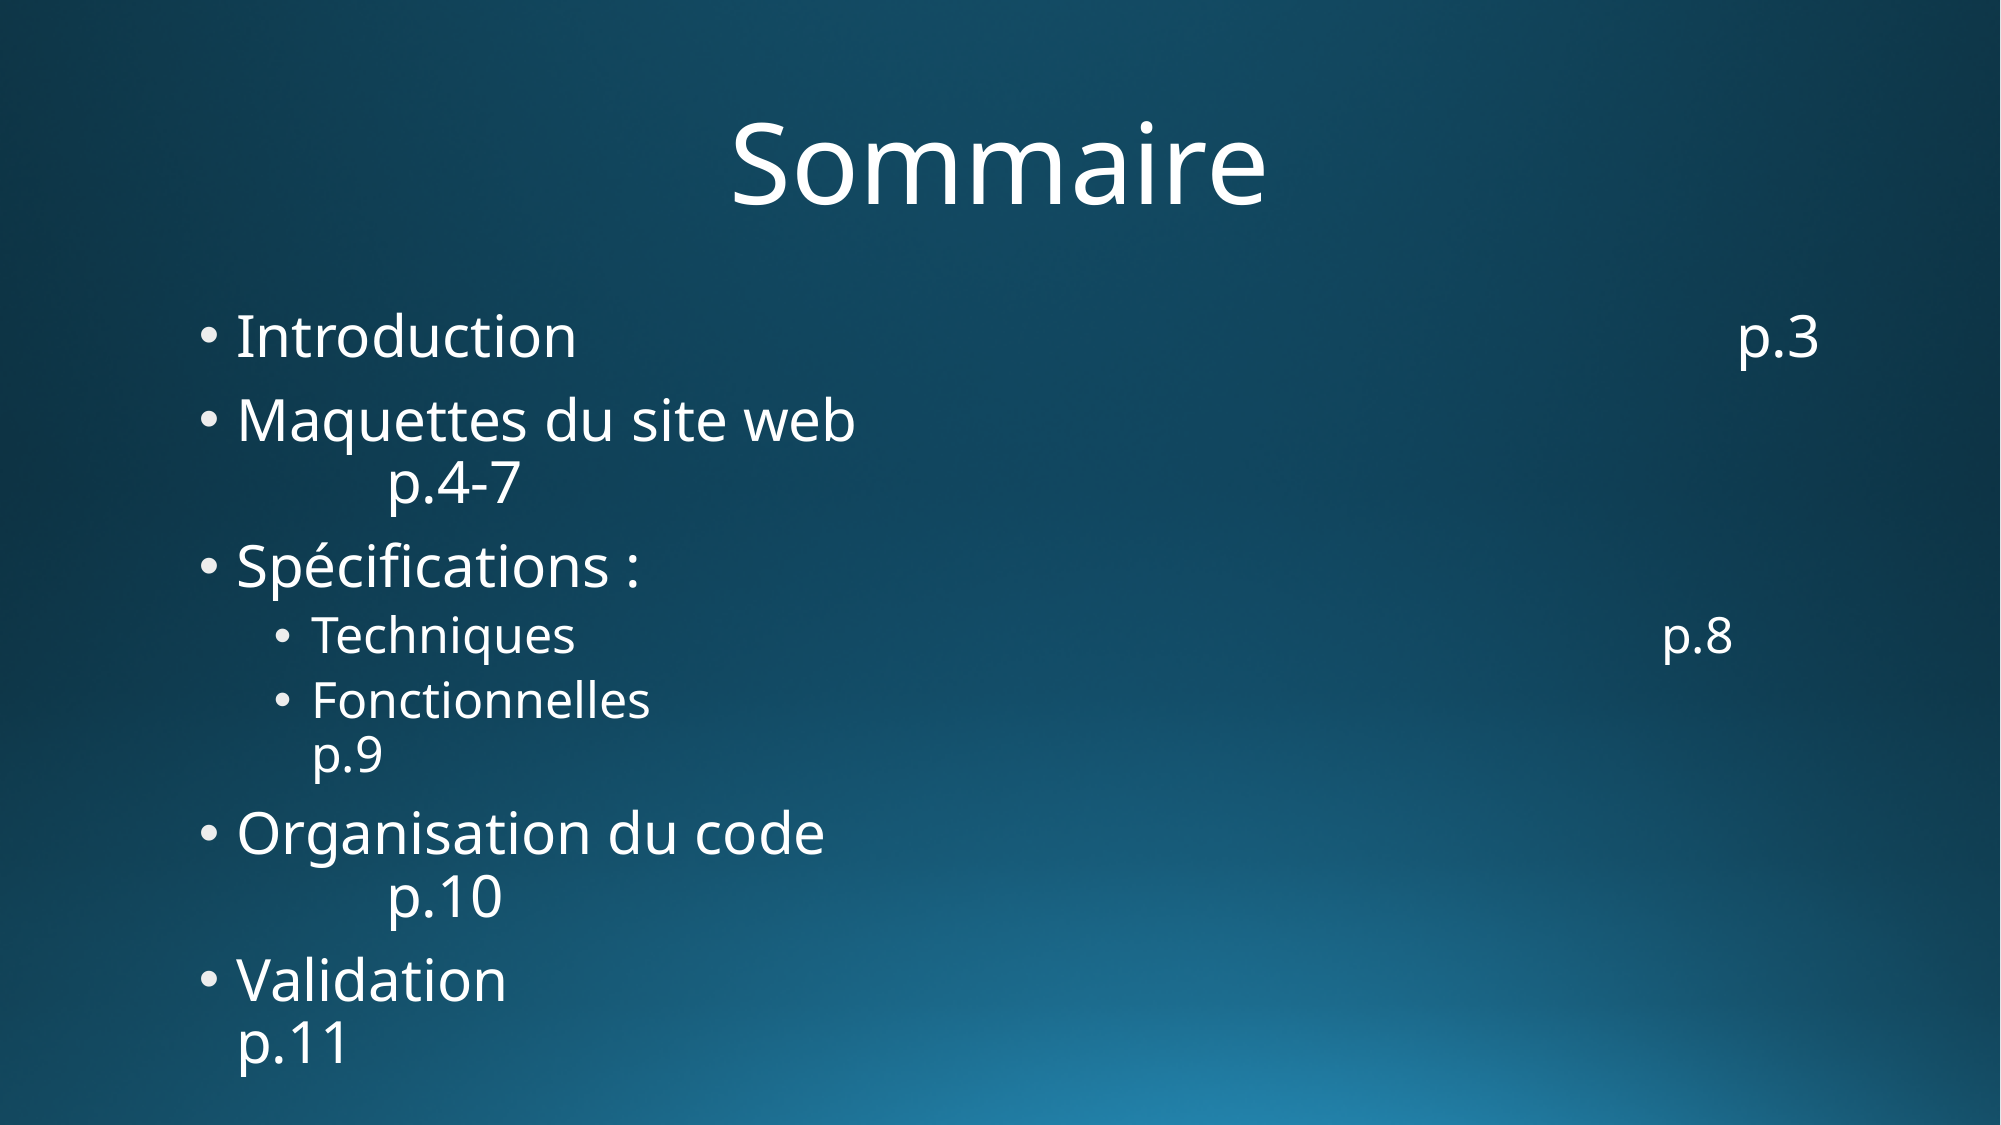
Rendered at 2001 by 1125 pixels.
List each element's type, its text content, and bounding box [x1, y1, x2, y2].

title Sommaire [137, 59, 1863, 278]
list Introduction p.3 Maquettes du site web p.4-7 Spécifications : Techniques p.8 Fonctionnelles p.9 Organisation du code p.10 Validation p.11 [183, 299, 1863, 1014]
picture [0, 0, 2001, 1125]
